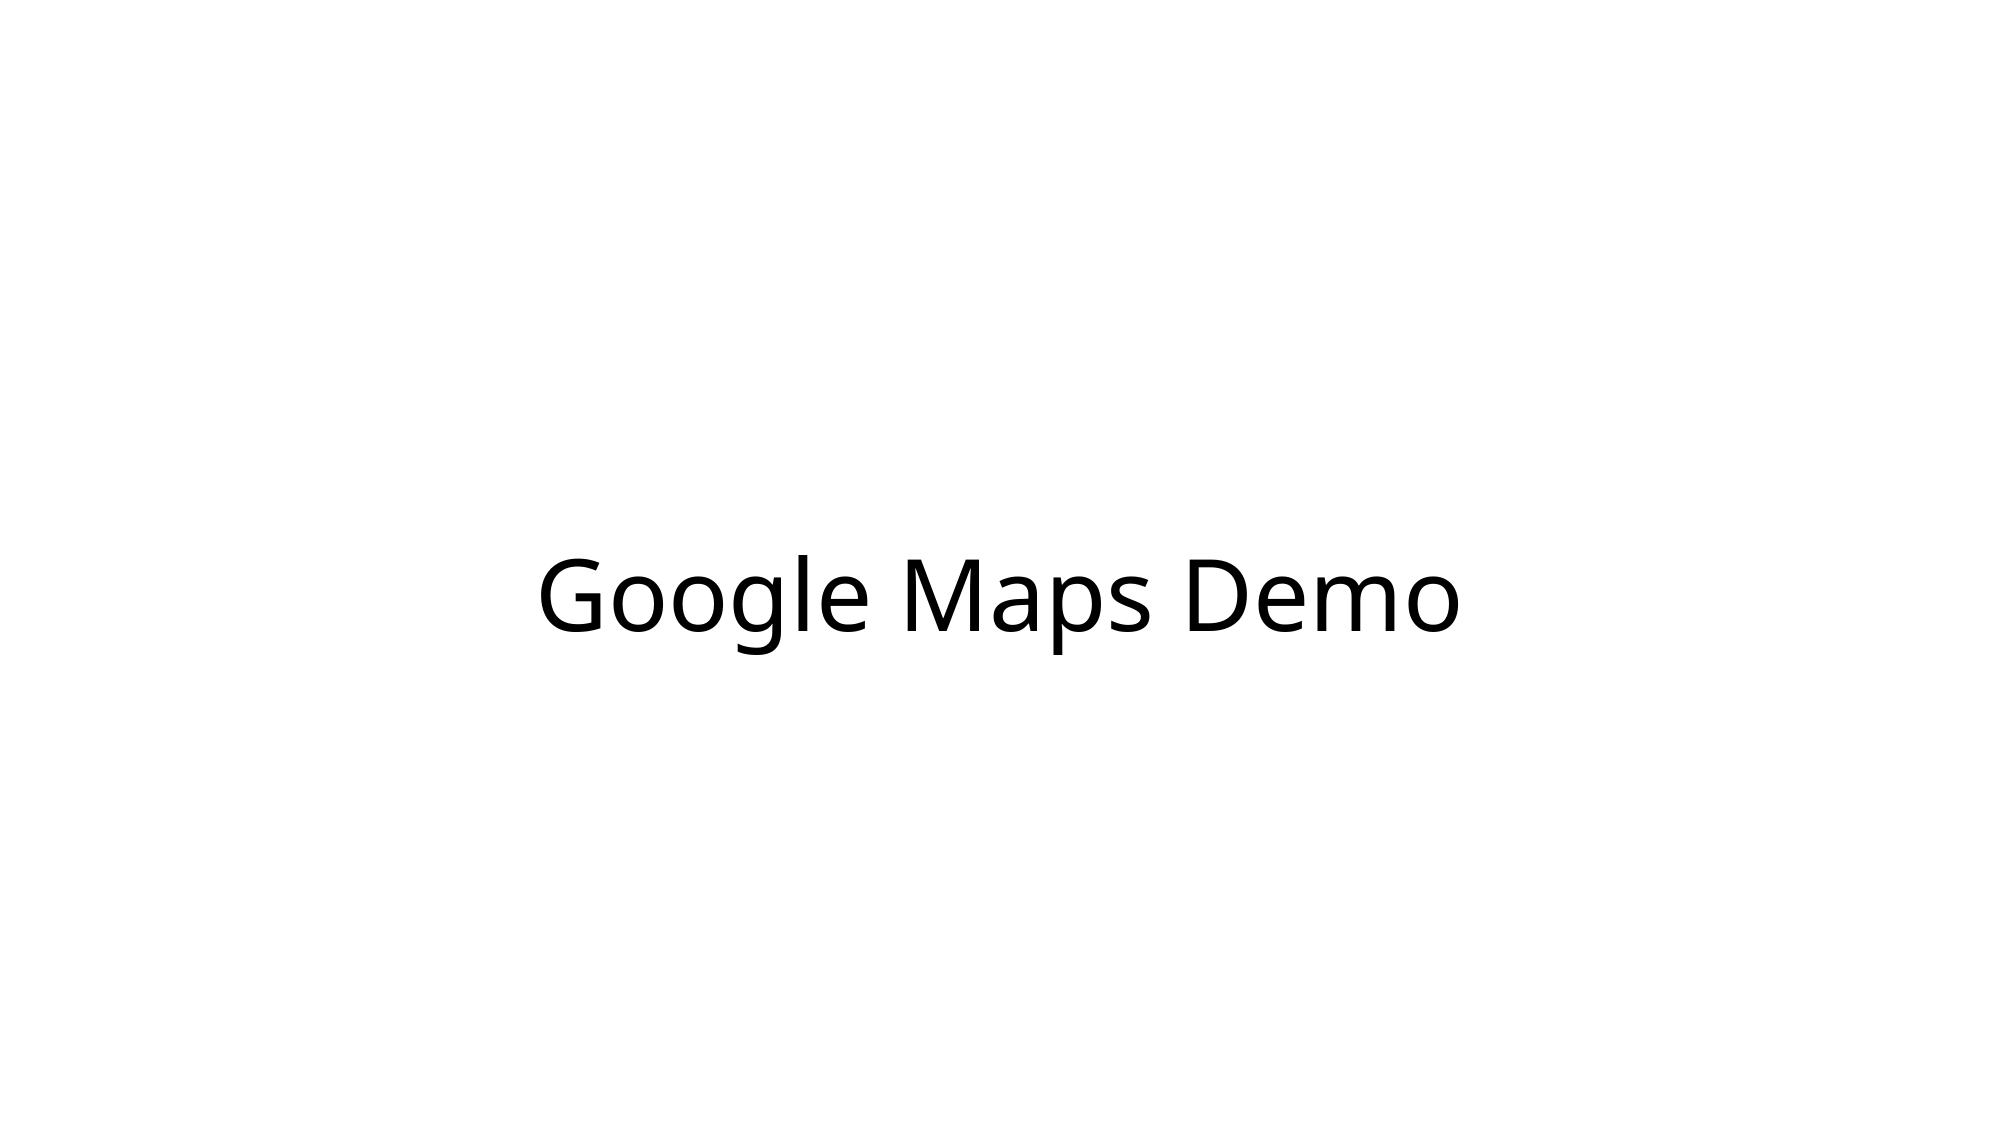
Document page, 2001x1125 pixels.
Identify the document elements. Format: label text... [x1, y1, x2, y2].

title Google Maps Demo [249, 184, 1750, 661]
